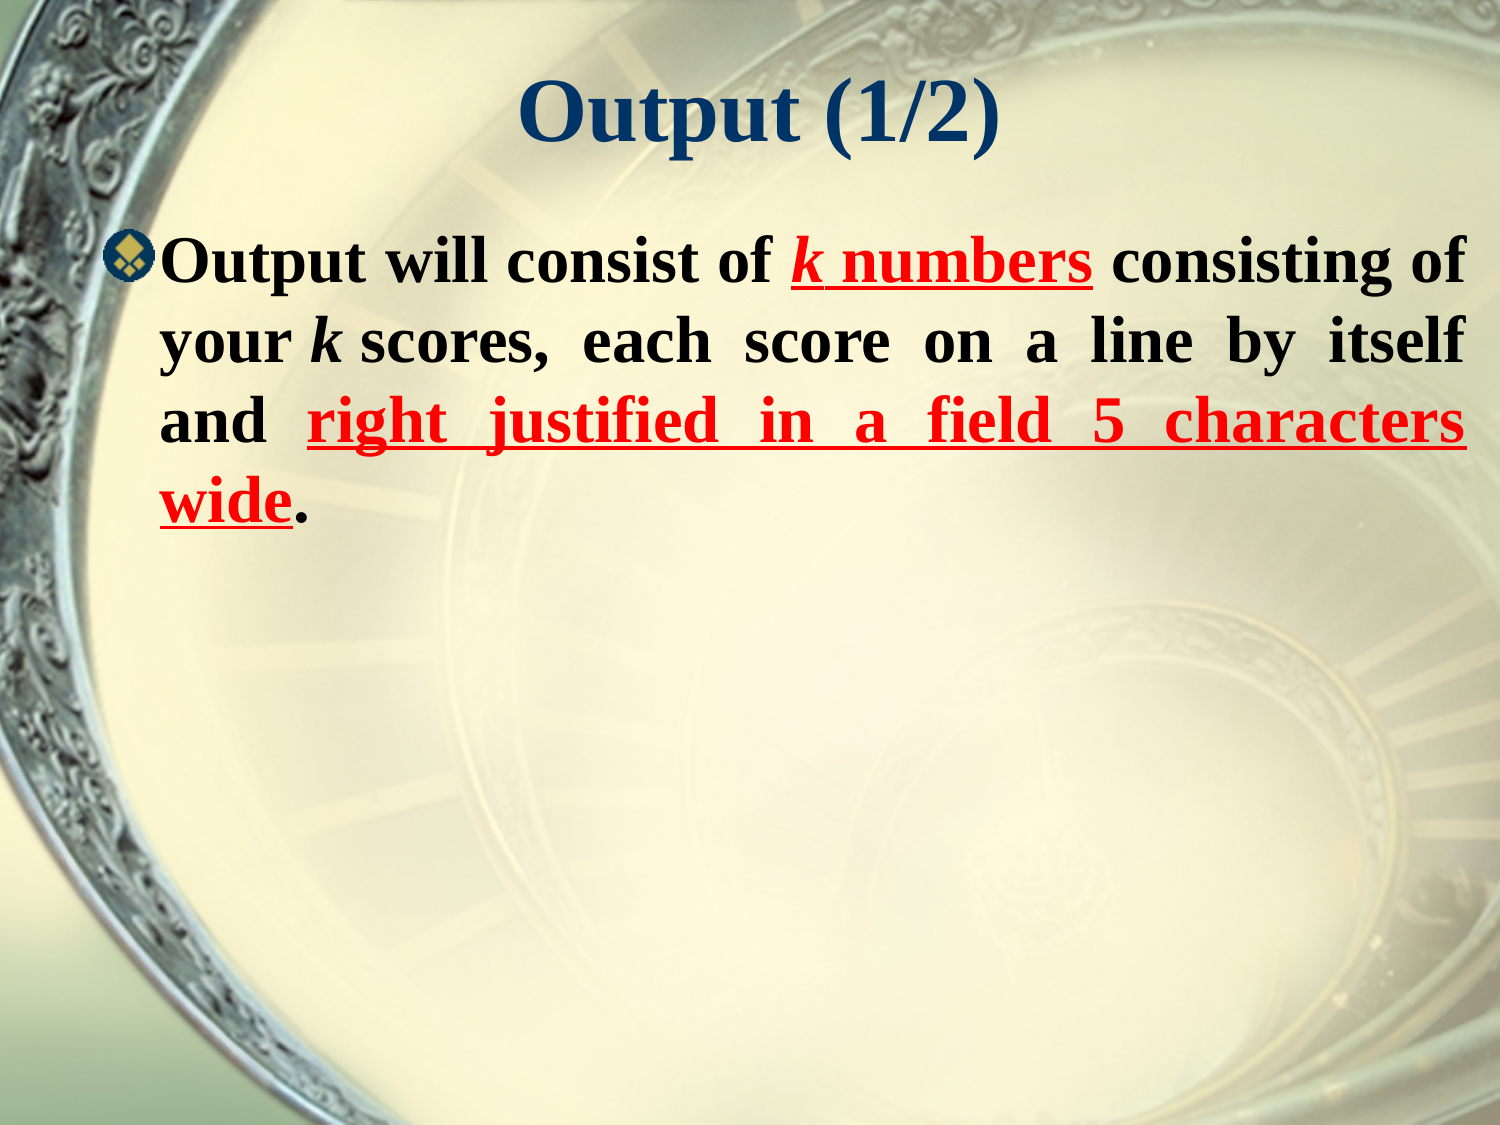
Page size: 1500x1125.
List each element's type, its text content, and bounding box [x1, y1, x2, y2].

title Output (1/2) [159, 54, 1360, 192]
picture [0, 0, 1500, 1125]
list Output will consist of k numbers consisting of your k scores, each score on a line by itself and right justified in a field 5 characters wide. [88, 208, 1483, 1035]
